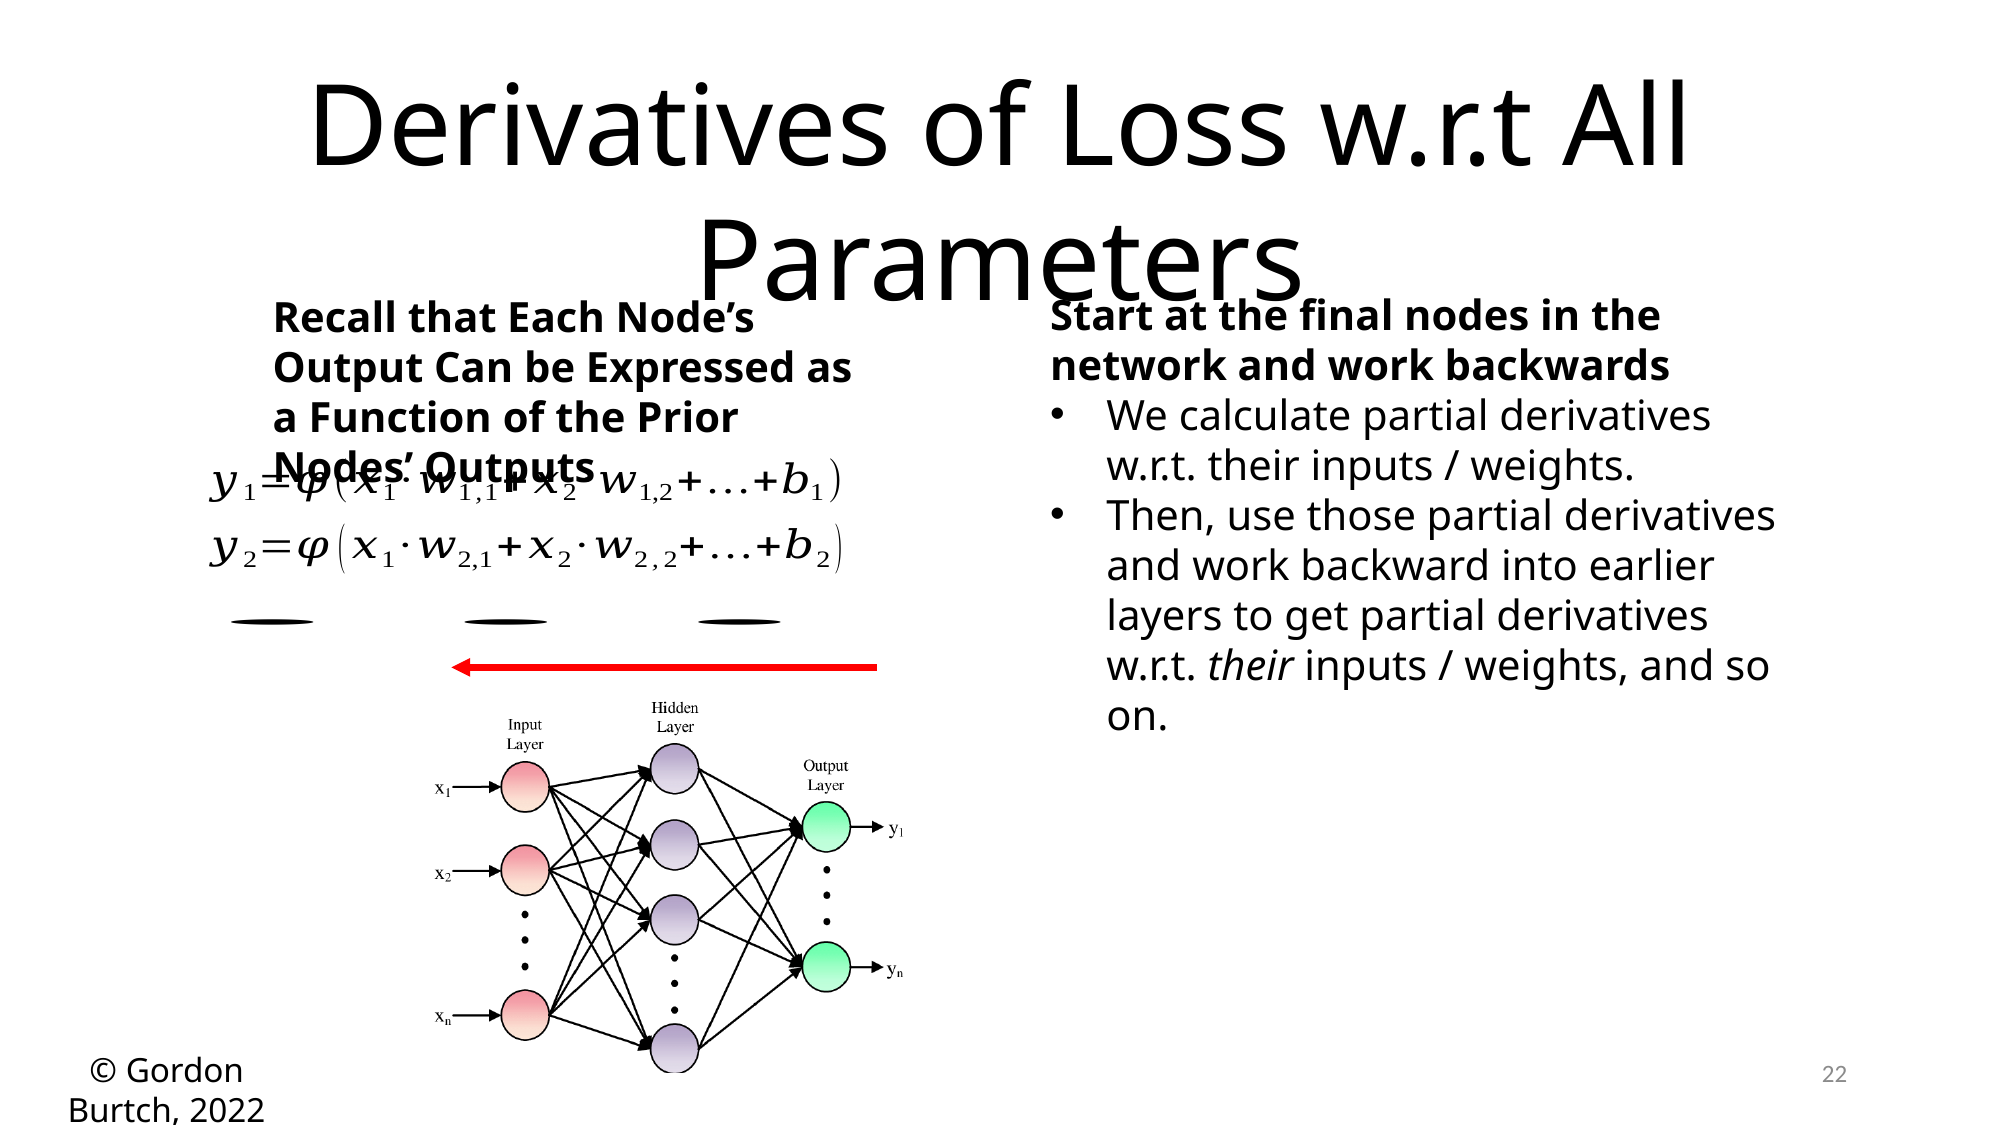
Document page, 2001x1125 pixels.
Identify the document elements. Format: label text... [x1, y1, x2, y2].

picture [406, 698, 922, 1073]
text_box Start at the final nodes in the network and work backwards We calculate partial derivatives w.r.t. their inputs / weights. Then, use those partial derivatives and work backward into earlier layers to get partial derivatives w.r.t. their inputs / weights, and so on. [1035, 281, 1793, 746]
text_box Recall that Each Node’s Output Can be Expressed as a Function of the Prior Nodes’ Outputs [257, 331, 893, 534]
text_box Derivatives of Loss w.r.t All Parameters [207, 46, 1792, 331]
slide_number 22 [1412, 1042, 1863, 1103]
